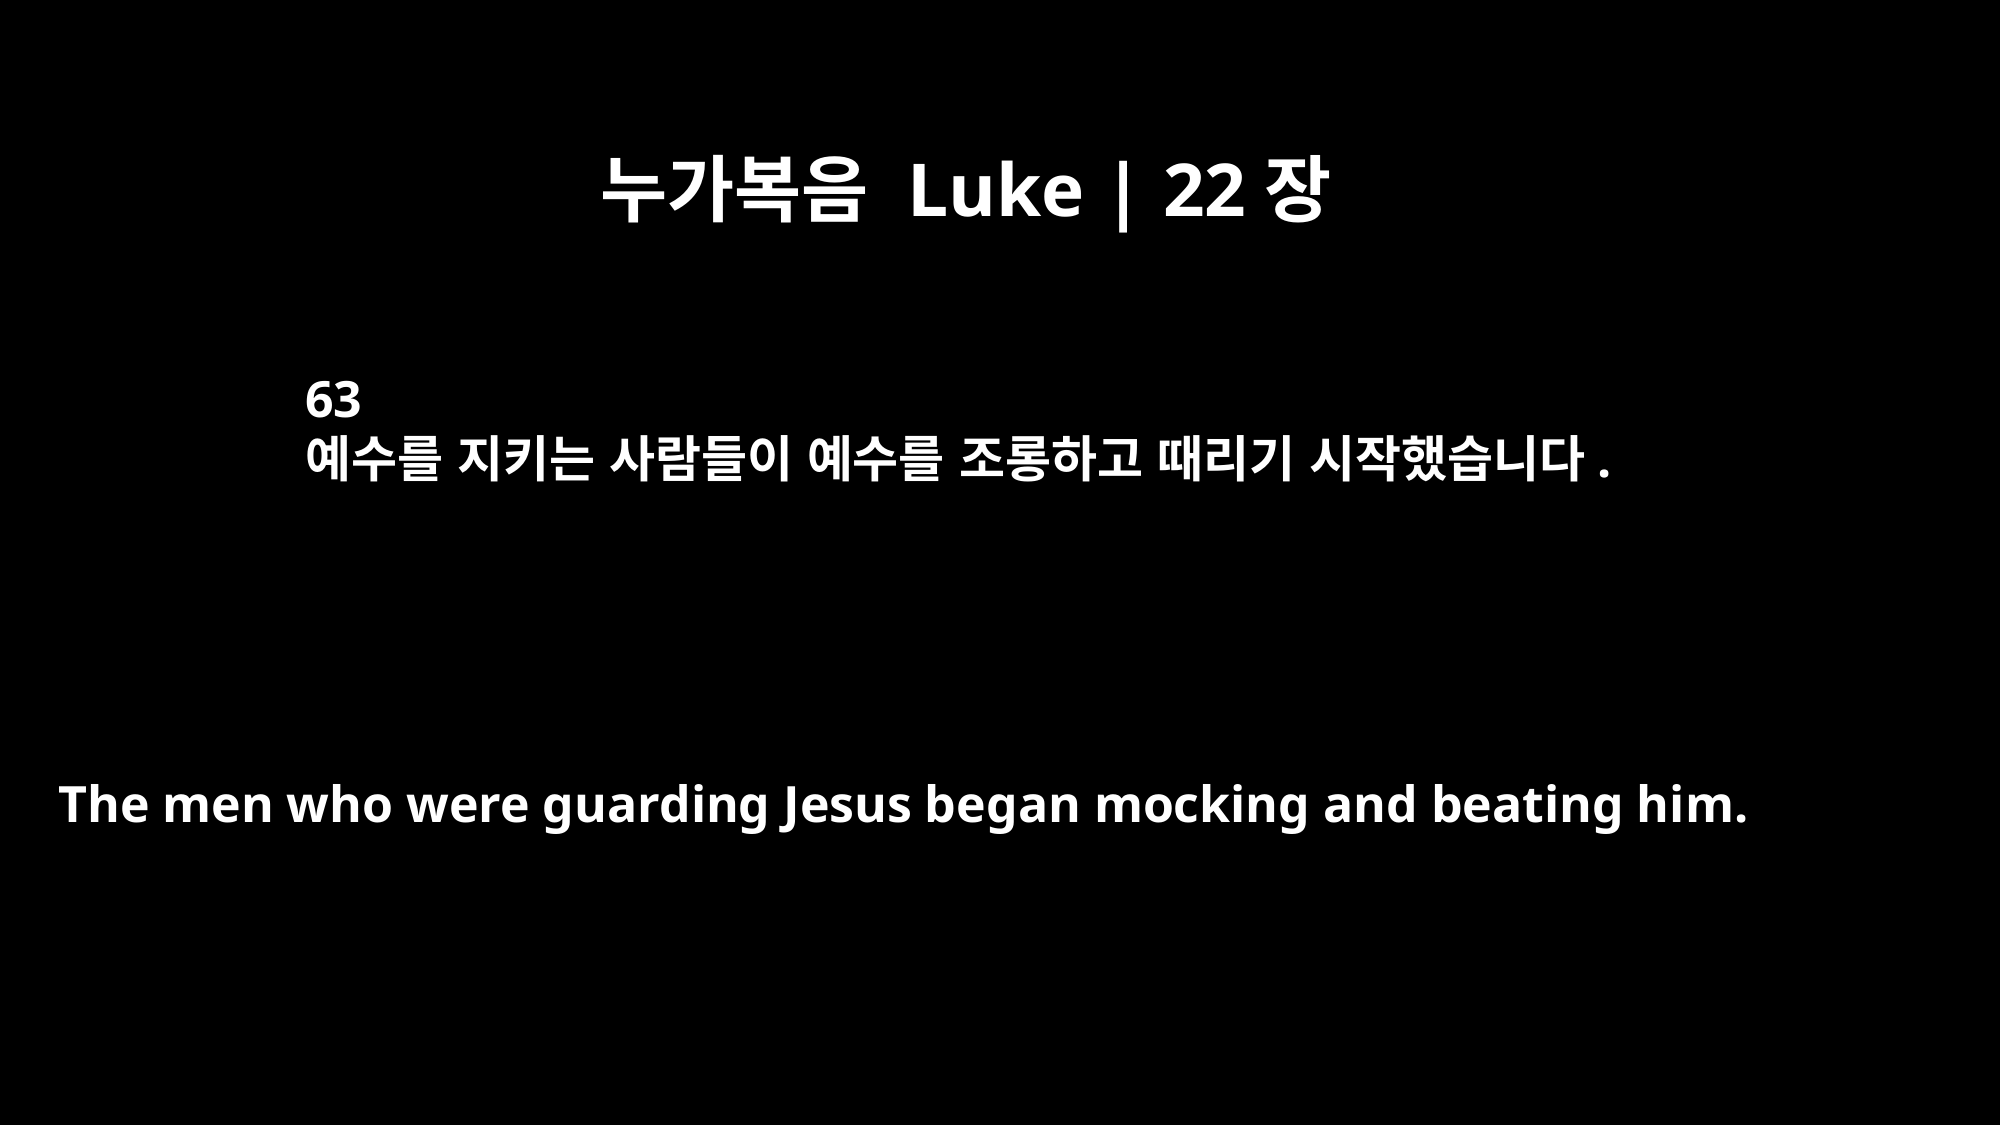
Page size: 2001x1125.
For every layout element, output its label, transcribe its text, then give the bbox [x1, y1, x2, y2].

text_box 63 예수를 지키는 사람들이 예수를 조롱하고 때리기 시작했습니다. [290, 359, 1627, 495]
text_box The men who were guarding Jesus began mocking and beating him. [43, 764, 1764, 840]
text_box 누가복음 Luke | 22장 [585, 136, 1347, 239]
